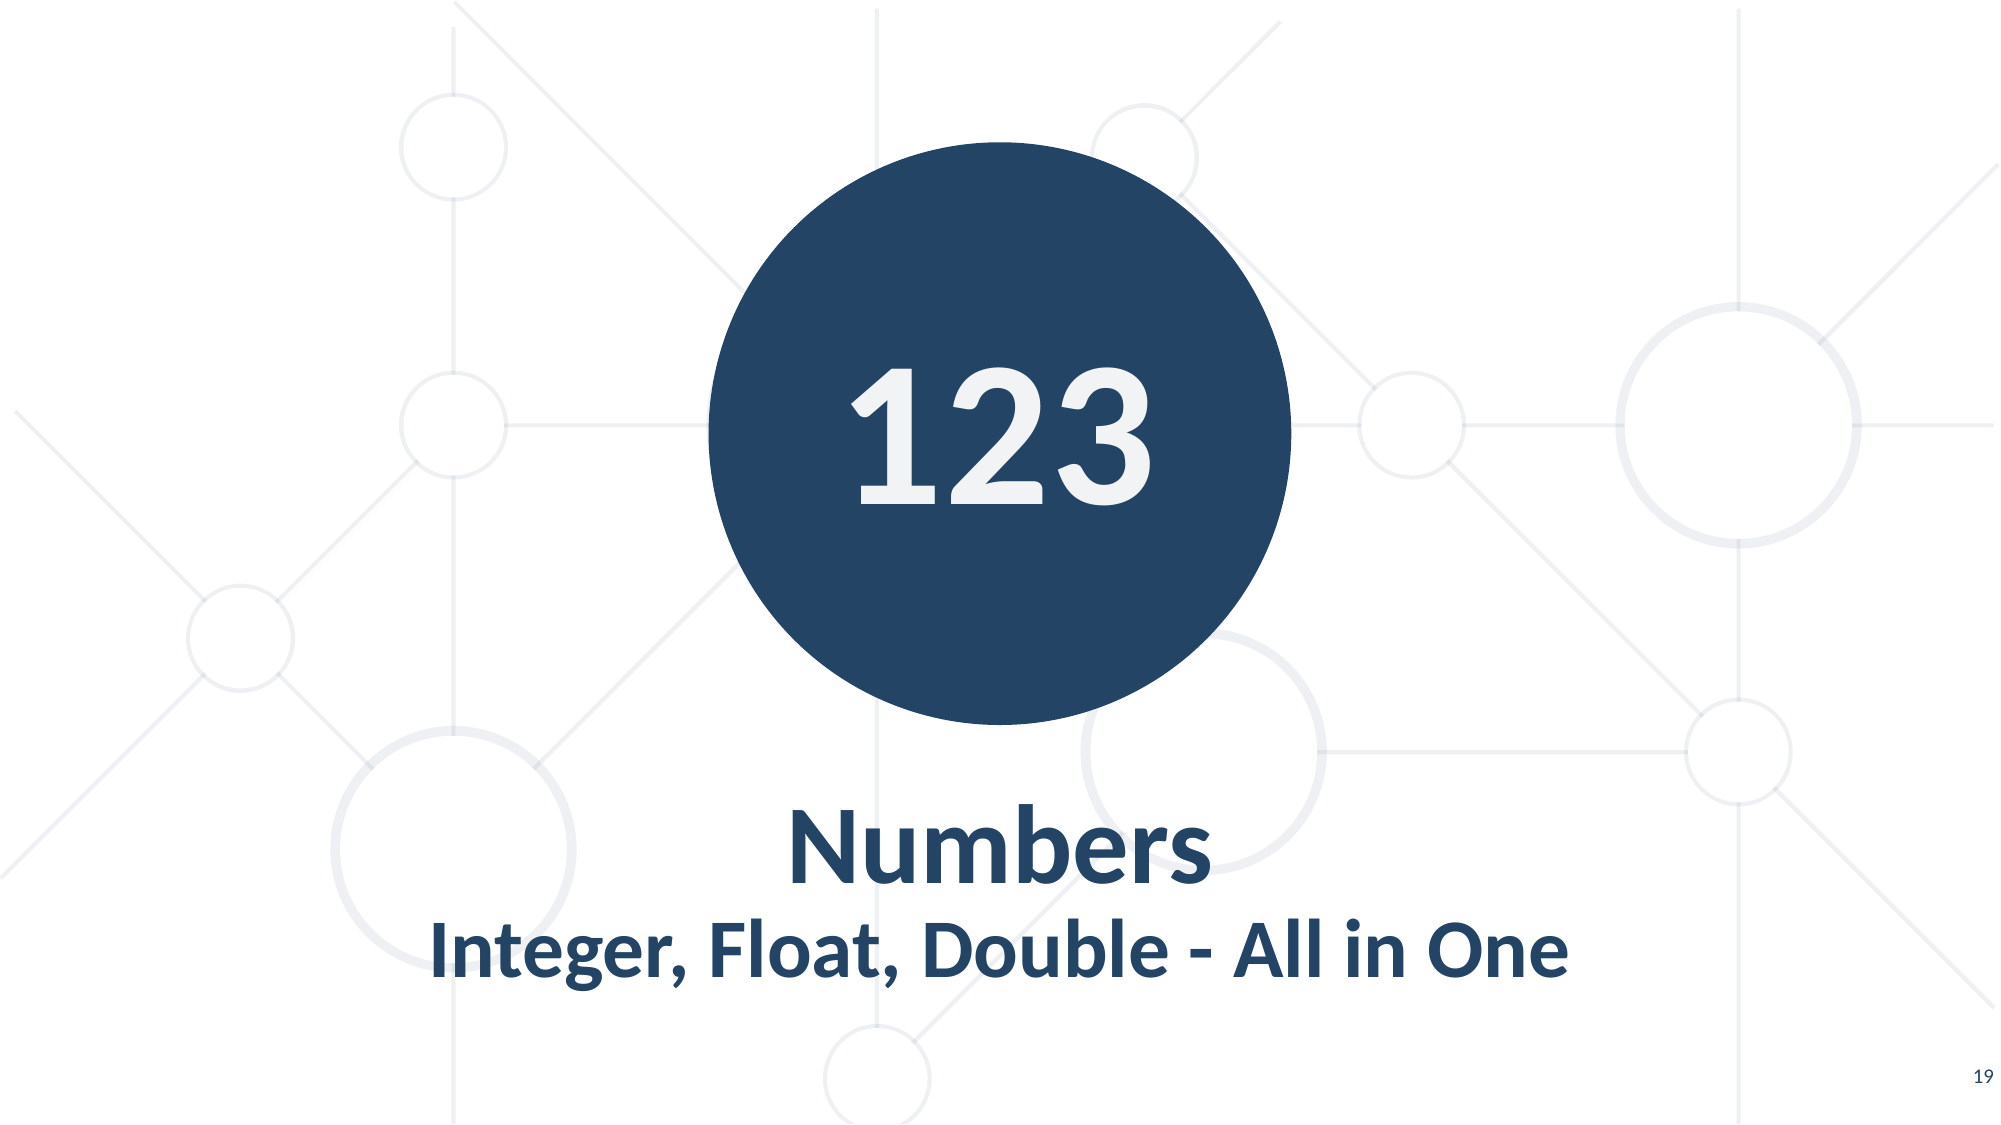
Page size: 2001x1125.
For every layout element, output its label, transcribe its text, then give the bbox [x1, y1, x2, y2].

slide_number 19 [1929, 1049, 2000, 1100]
text_box 123 [822, 288, 1172, 554]
list Numbers [100, 771, 1900, 898]
list Integer, Float, Double - All in One [100, 900, 1900, 983]
